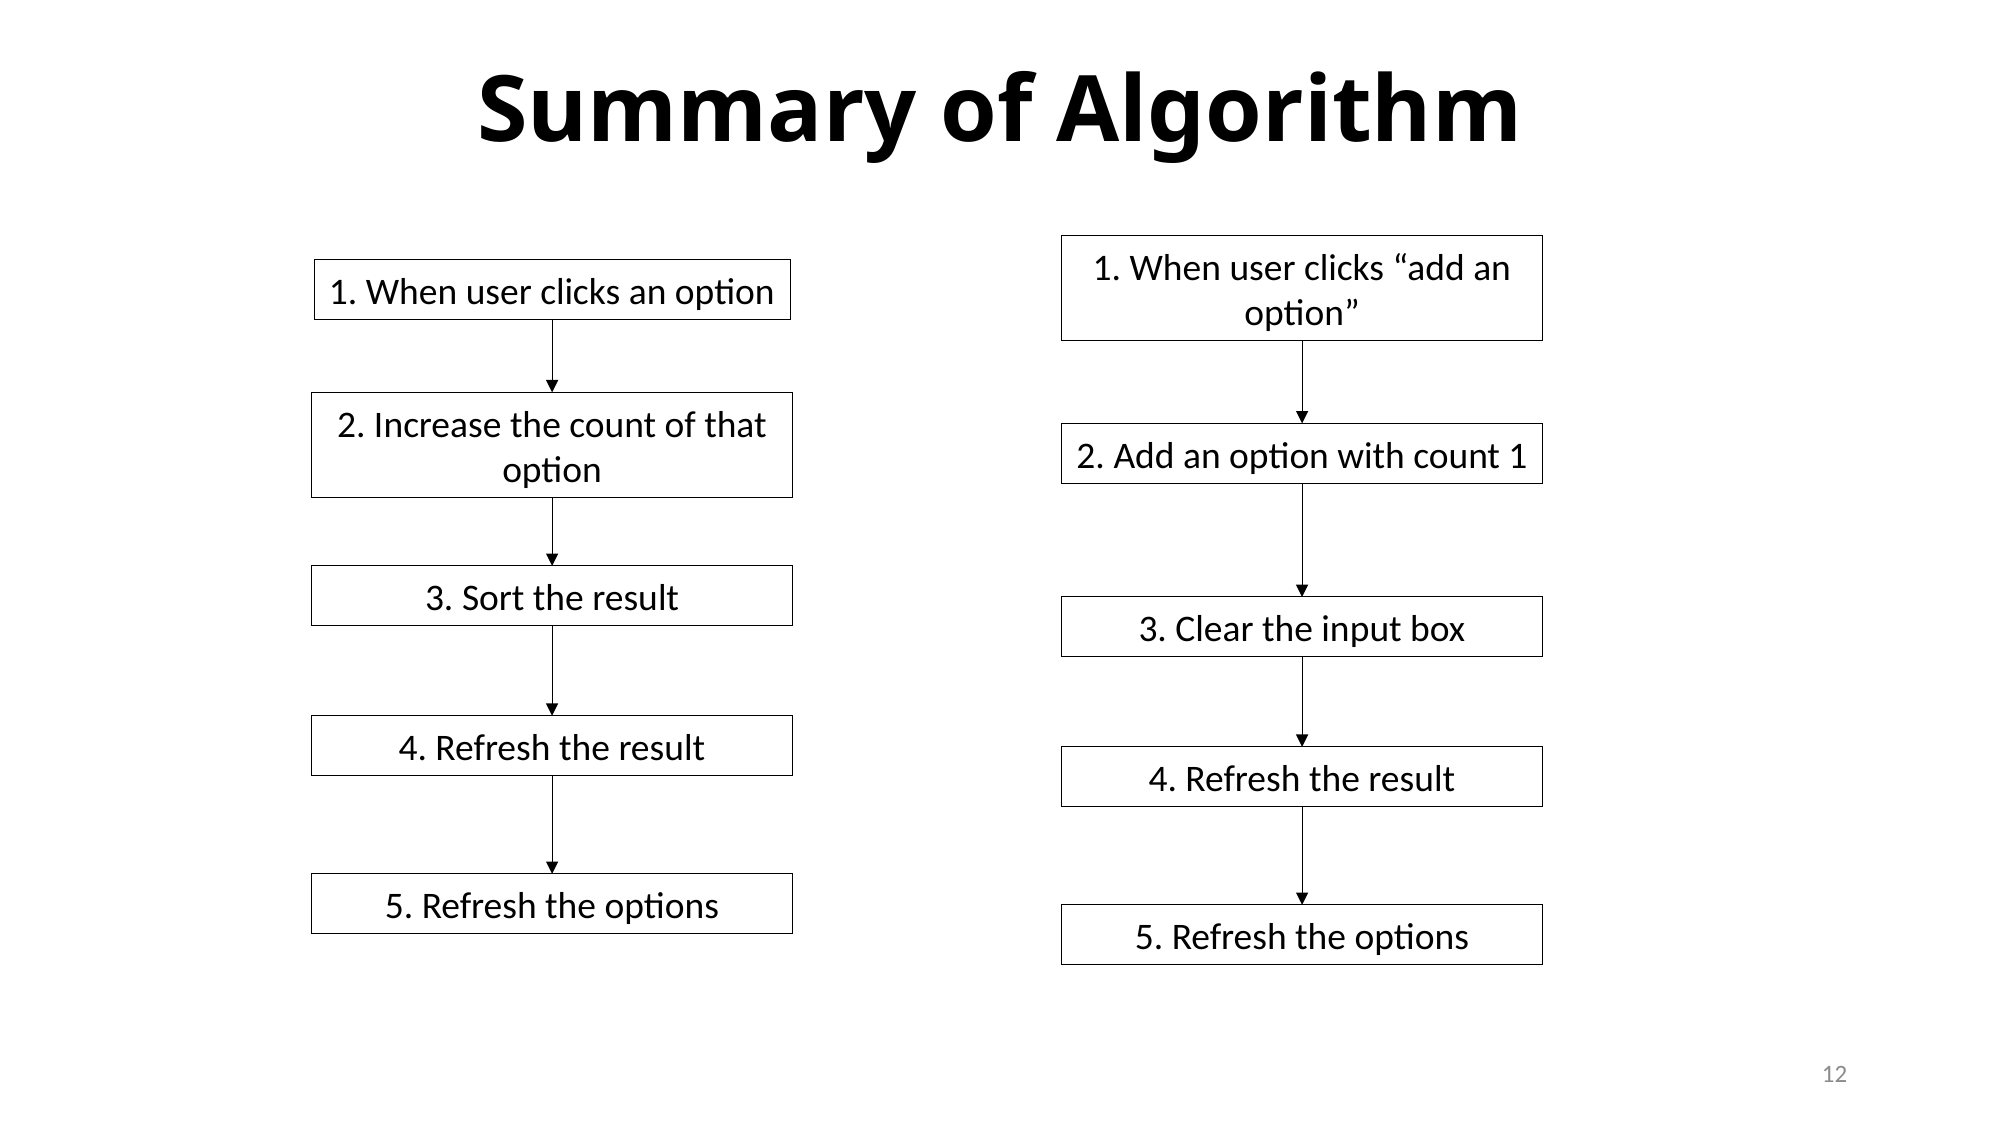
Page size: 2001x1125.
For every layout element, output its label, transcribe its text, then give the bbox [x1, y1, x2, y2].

text_box 4. Refresh the result [311, 715, 793, 776]
text_box 2. Add an option with count 1 [1061, 423, 1543, 484]
text_box 2. Increase the count of that option [311, 392, 793, 498]
text_box 5. Refresh the options [1061, 904, 1543, 965]
text_box 5. Refresh the options [311, 873, 793, 934]
text_box 3. Sort the result [311, 565, 793, 626]
text_box 3. Clear the input box [1061, 596, 1543, 657]
slide_number 12 [1412, 1042, 1863, 1103]
title Summary of Algorithm [137, 47, 1863, 177]
text_box 4. Refresh the result [1061, 746, 1543, 807]
text_box 1. When user clicks an option [314, 259, 791, 320]
text_box 1. When user clicks “add an option” [1061, 235, 1543, 341]
